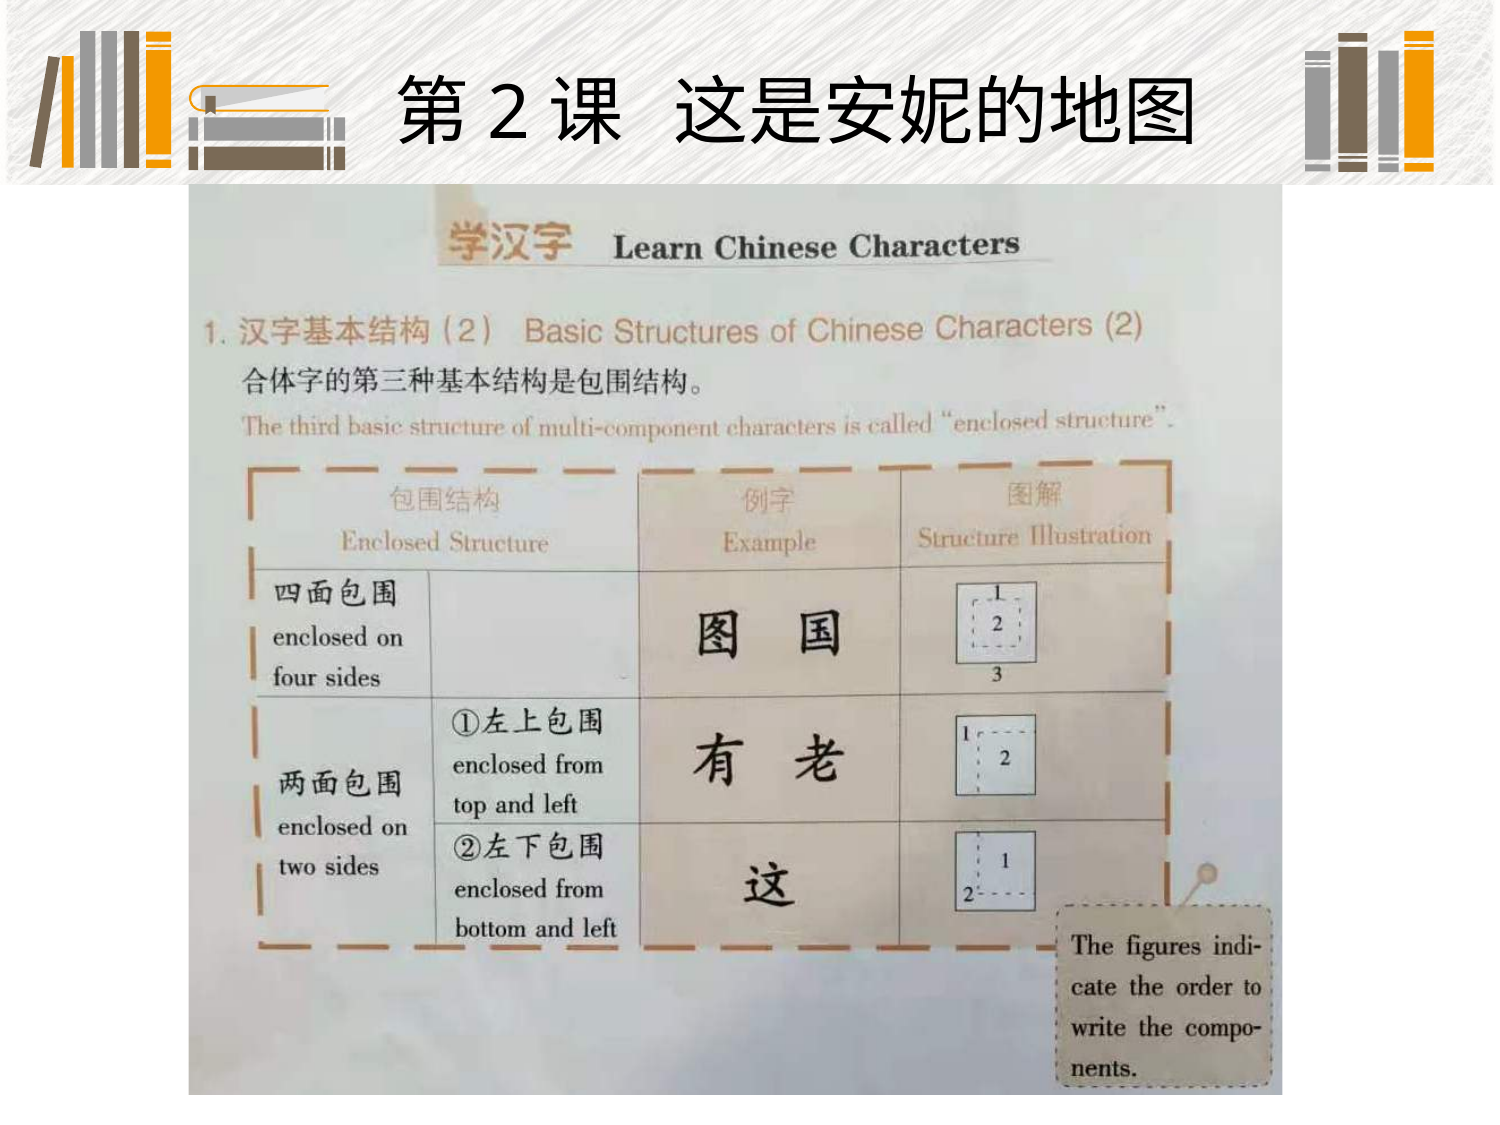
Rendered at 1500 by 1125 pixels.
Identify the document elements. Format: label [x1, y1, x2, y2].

picture [0, 0, 1500, 1095]
text_box [1304, 30, 1435, 173]
text_box [29, 30, 346, 171]
